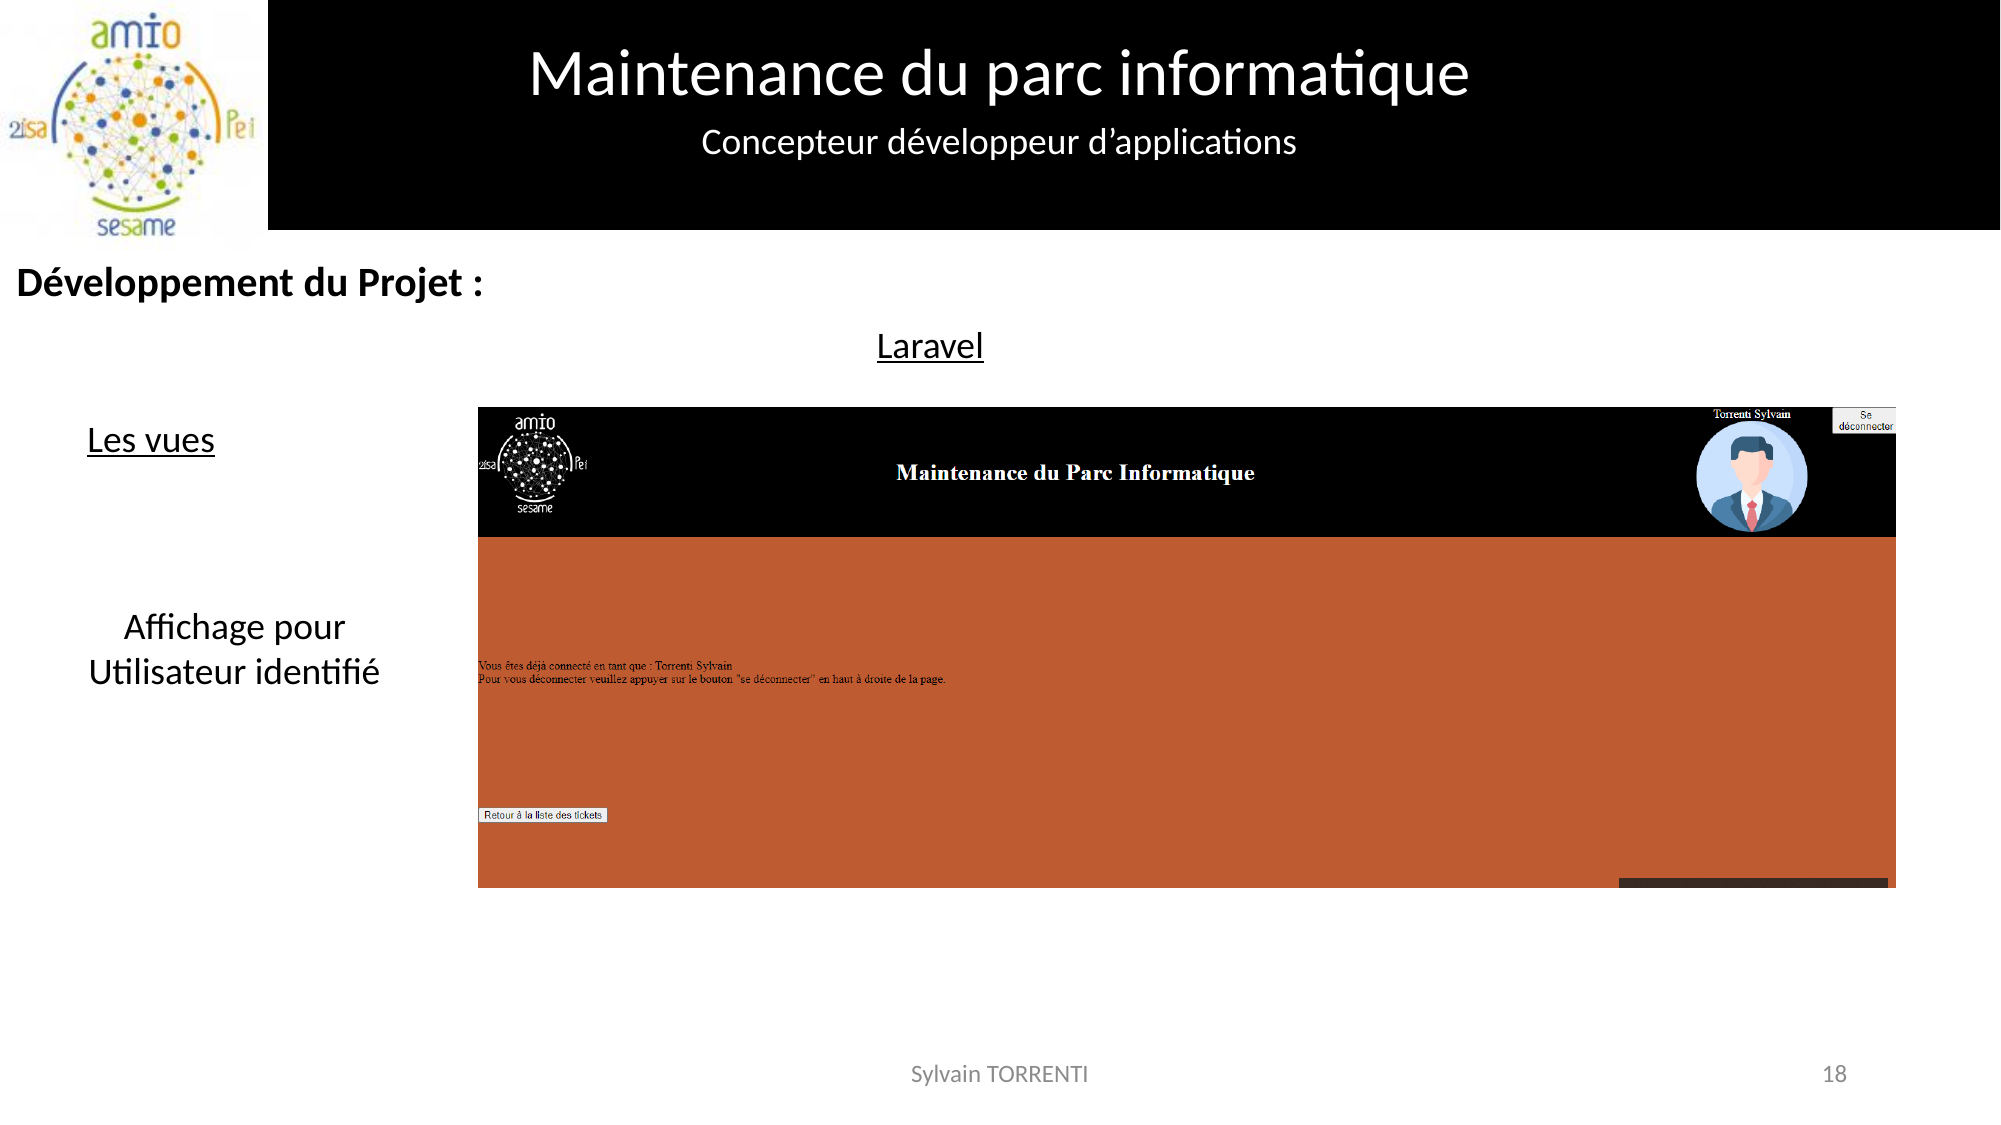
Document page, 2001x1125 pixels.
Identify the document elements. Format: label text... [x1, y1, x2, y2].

picture [478, 407, 1896, 888]
footer Sylvain TORRENTI [662, 1042, 1338, 1103]
text_box Laravel [862, 313, 999, 373]
text_box Les vues [72, 407, 231, 468]
text_box Développement du Projet : [1, 247, 500, 313]
picture [0, 0, 268, 250]
text_box Affichage pour Utilisateur identifié [73, 594, 396, 700]
slide_number 18 [1412, 1042, 1863, 1103]
